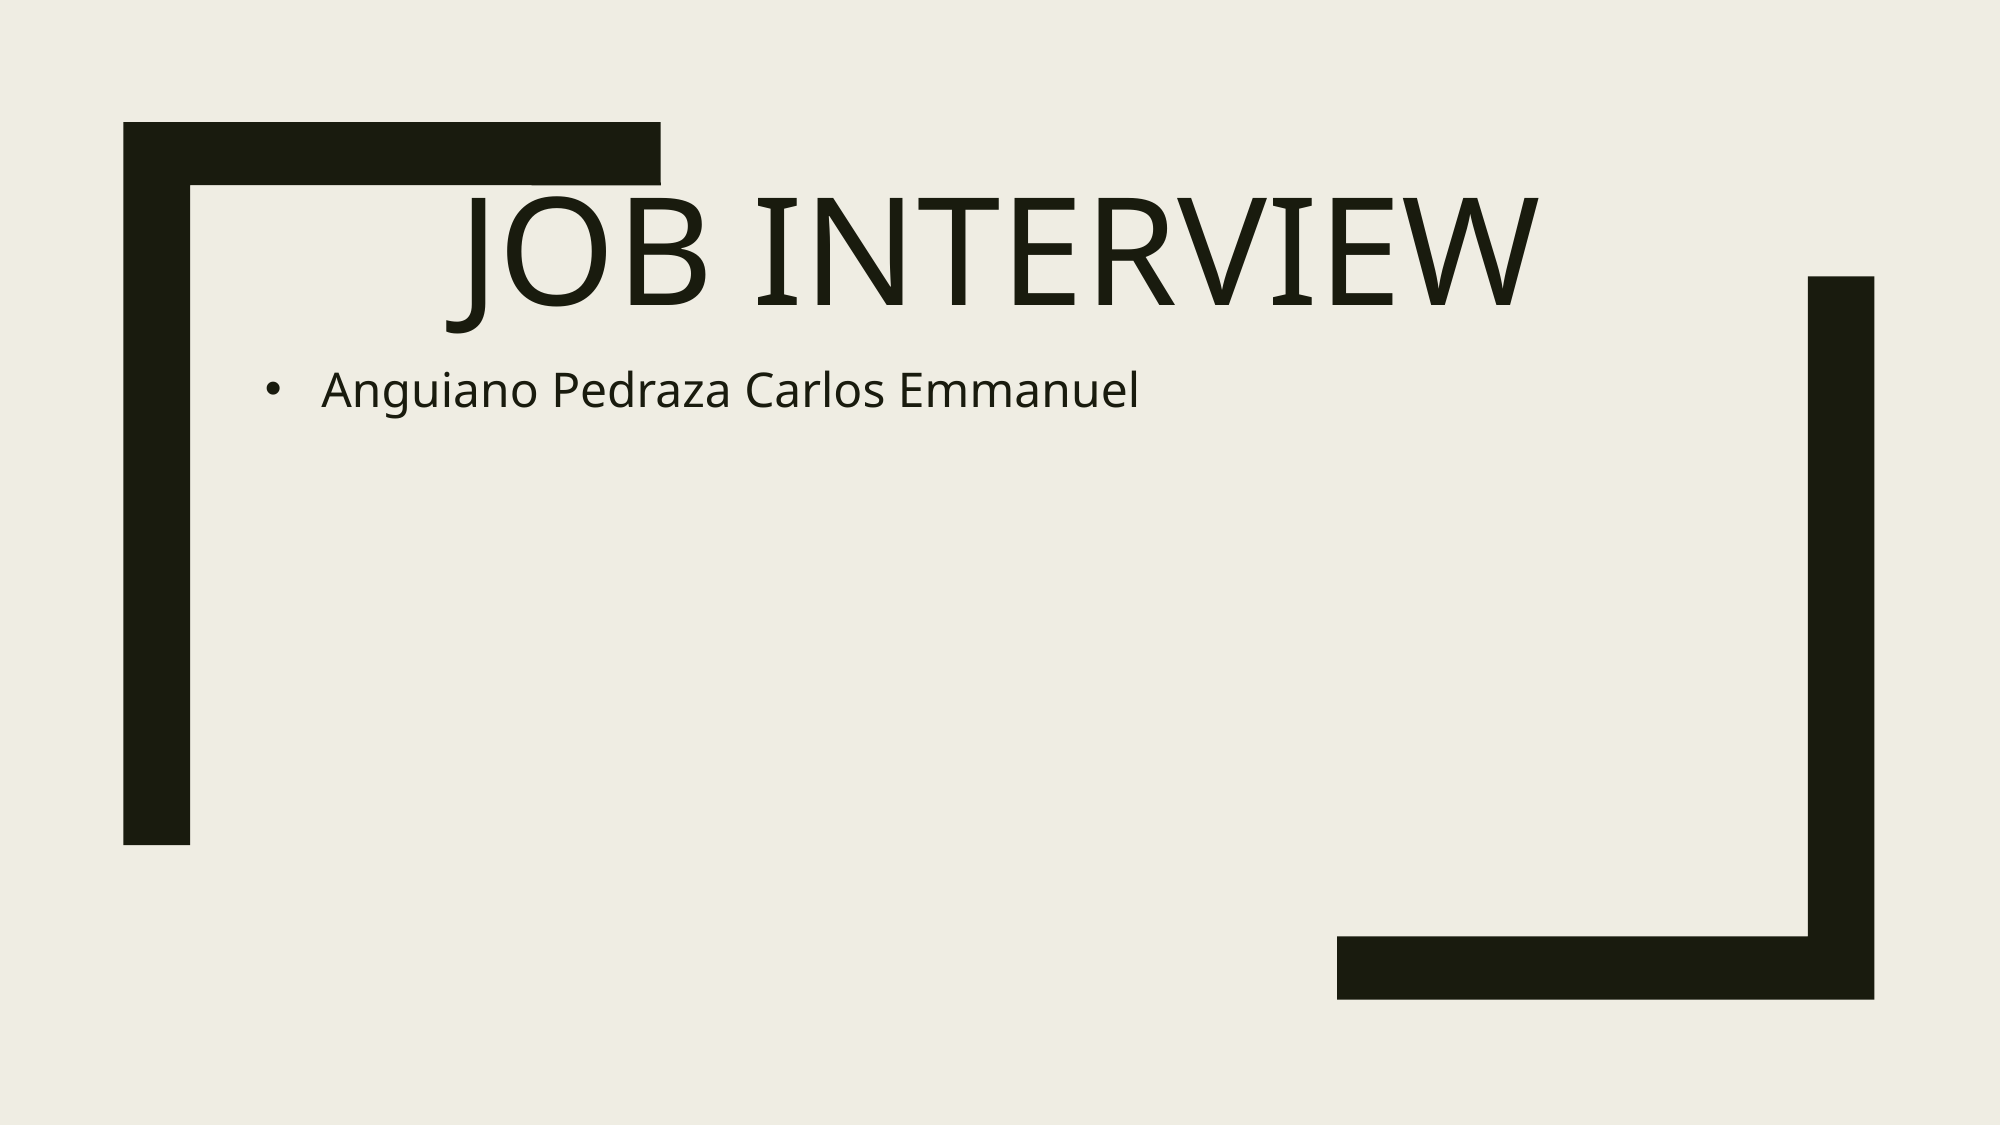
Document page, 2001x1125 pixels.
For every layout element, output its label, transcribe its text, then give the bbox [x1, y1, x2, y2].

title Job Interview [249, 184, 1750, 344]
subtitle Anguiano Pedraza Carlos Emmanuel [249, 344, 1750, 863]
